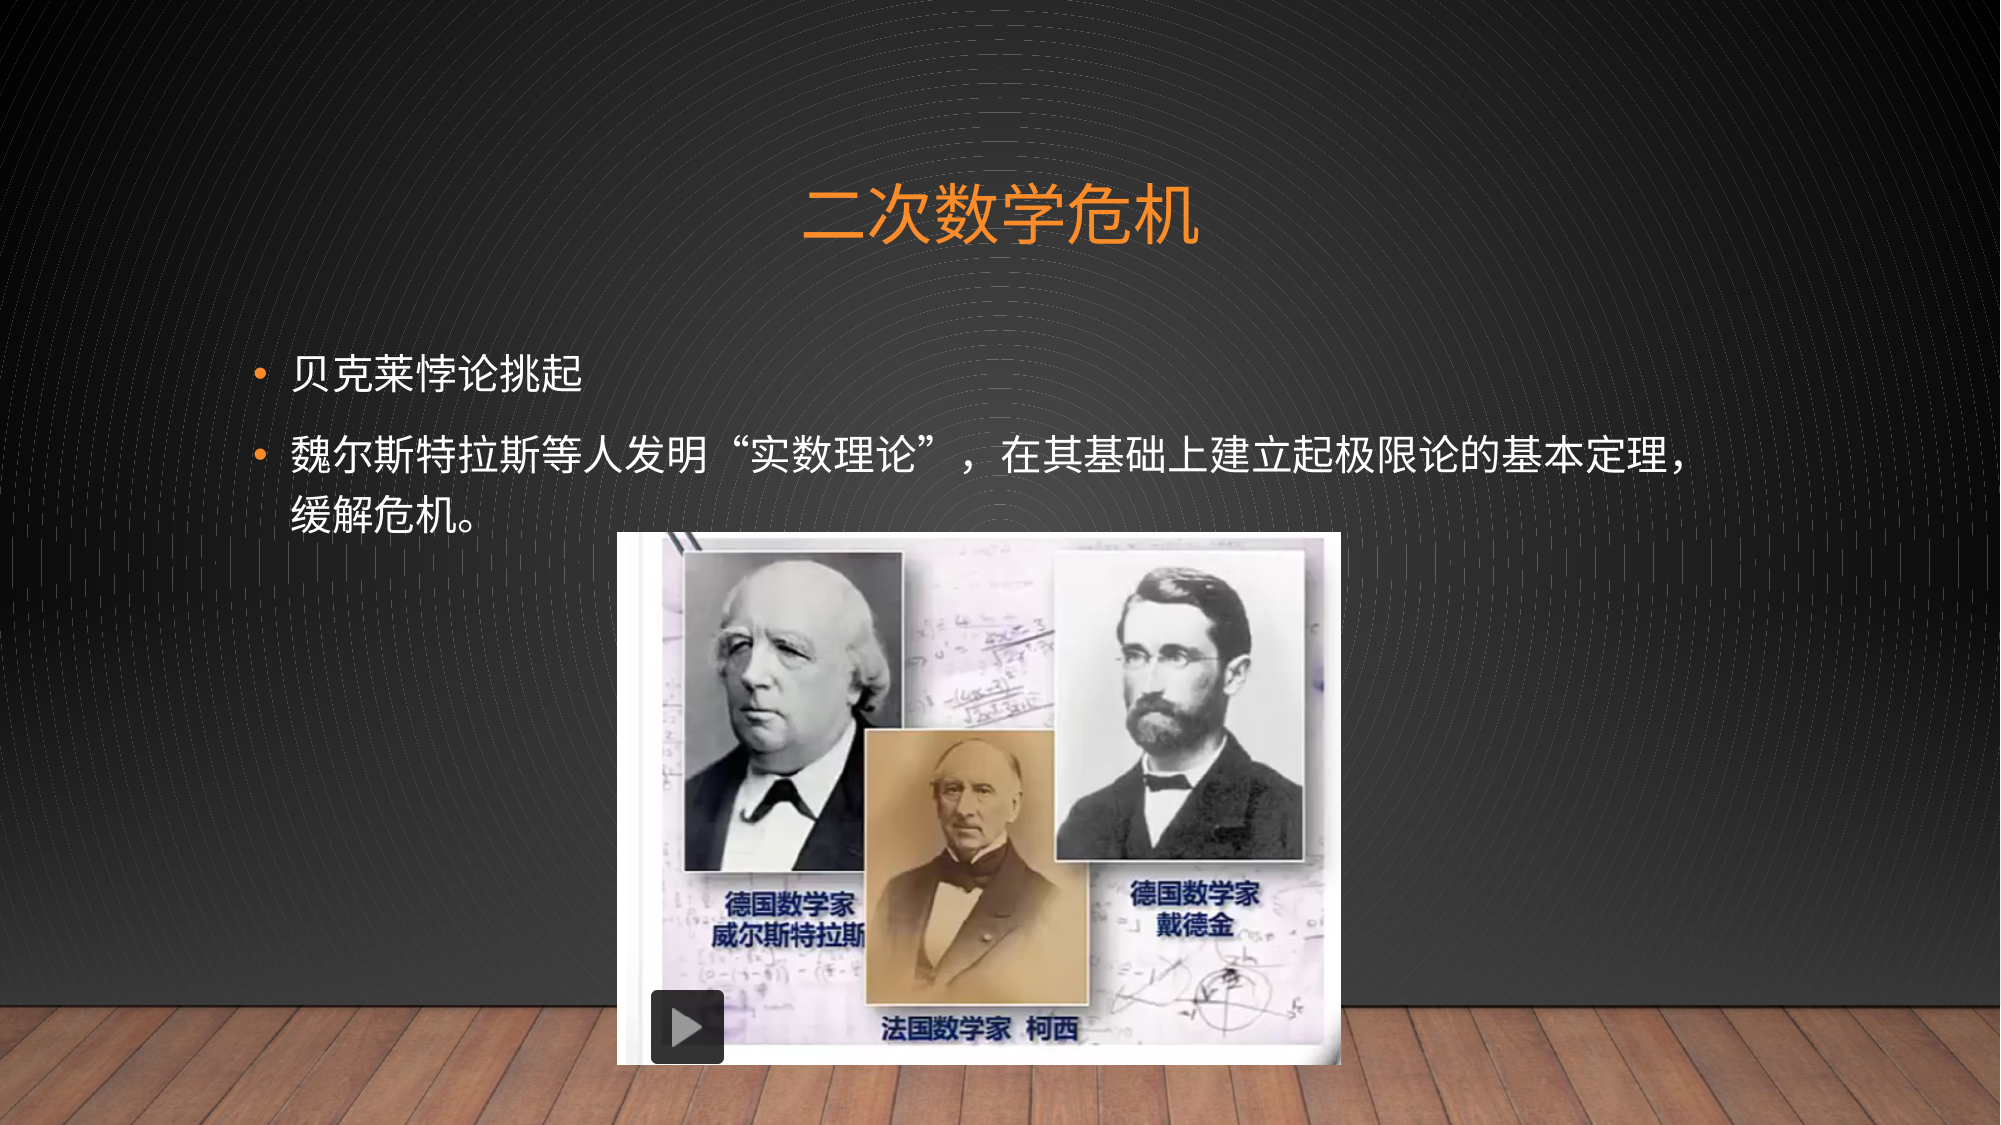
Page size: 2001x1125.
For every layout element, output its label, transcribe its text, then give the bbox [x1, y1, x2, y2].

title 二次数学危机 [238, 131, 1763, 305]
list 贝克莱悖论挑起 魏尔斯特拉斯等人发明“实数理论”，在其基础上建立起极限论的基本定理，缓解危机。 [238, 330, 1763, 897]
picture [0, 532, 2000, 1125]
